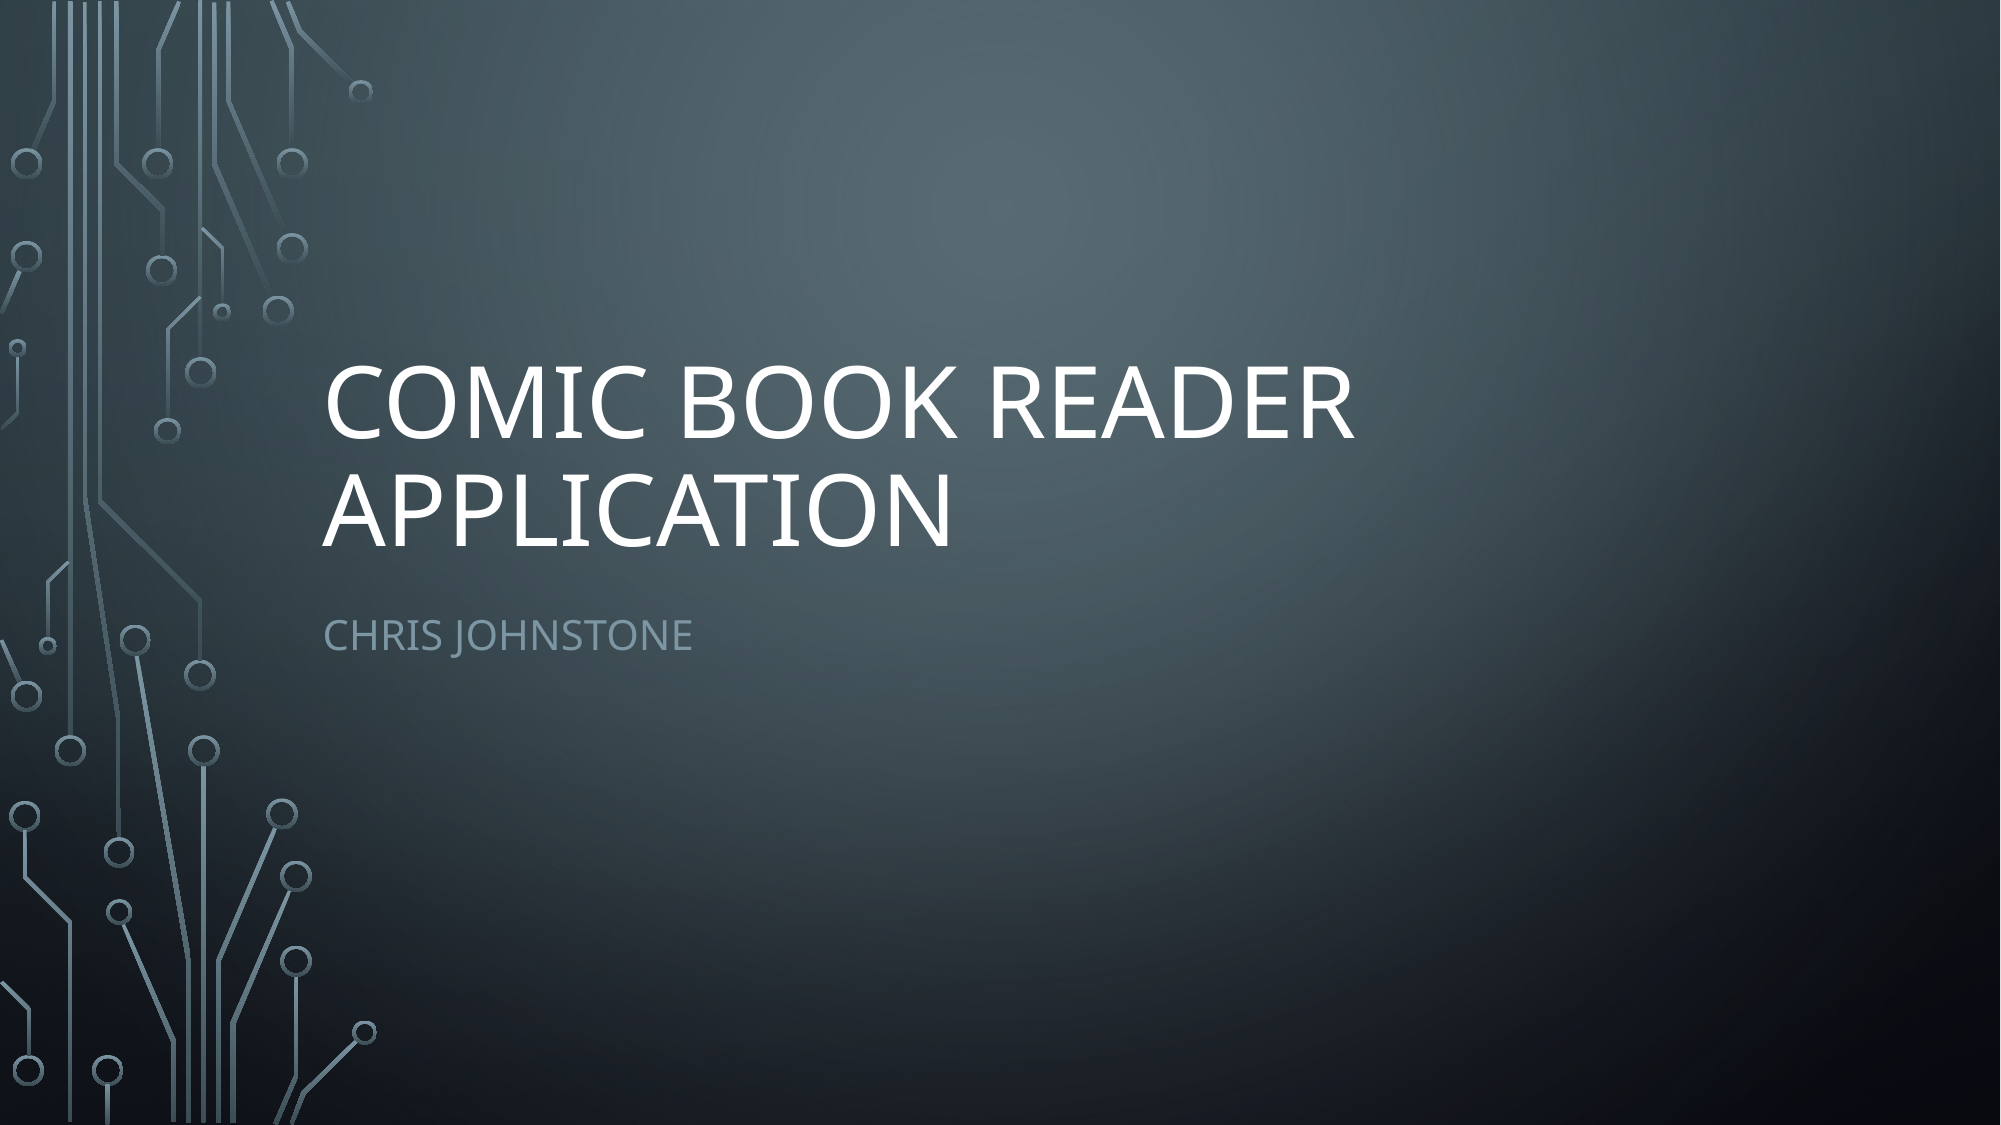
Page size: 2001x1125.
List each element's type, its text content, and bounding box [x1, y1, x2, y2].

title Comic Book Reader Application [307, 184, 1832, 576]
subtitle Chris Johnstone [307, 590, 1750, 863]
